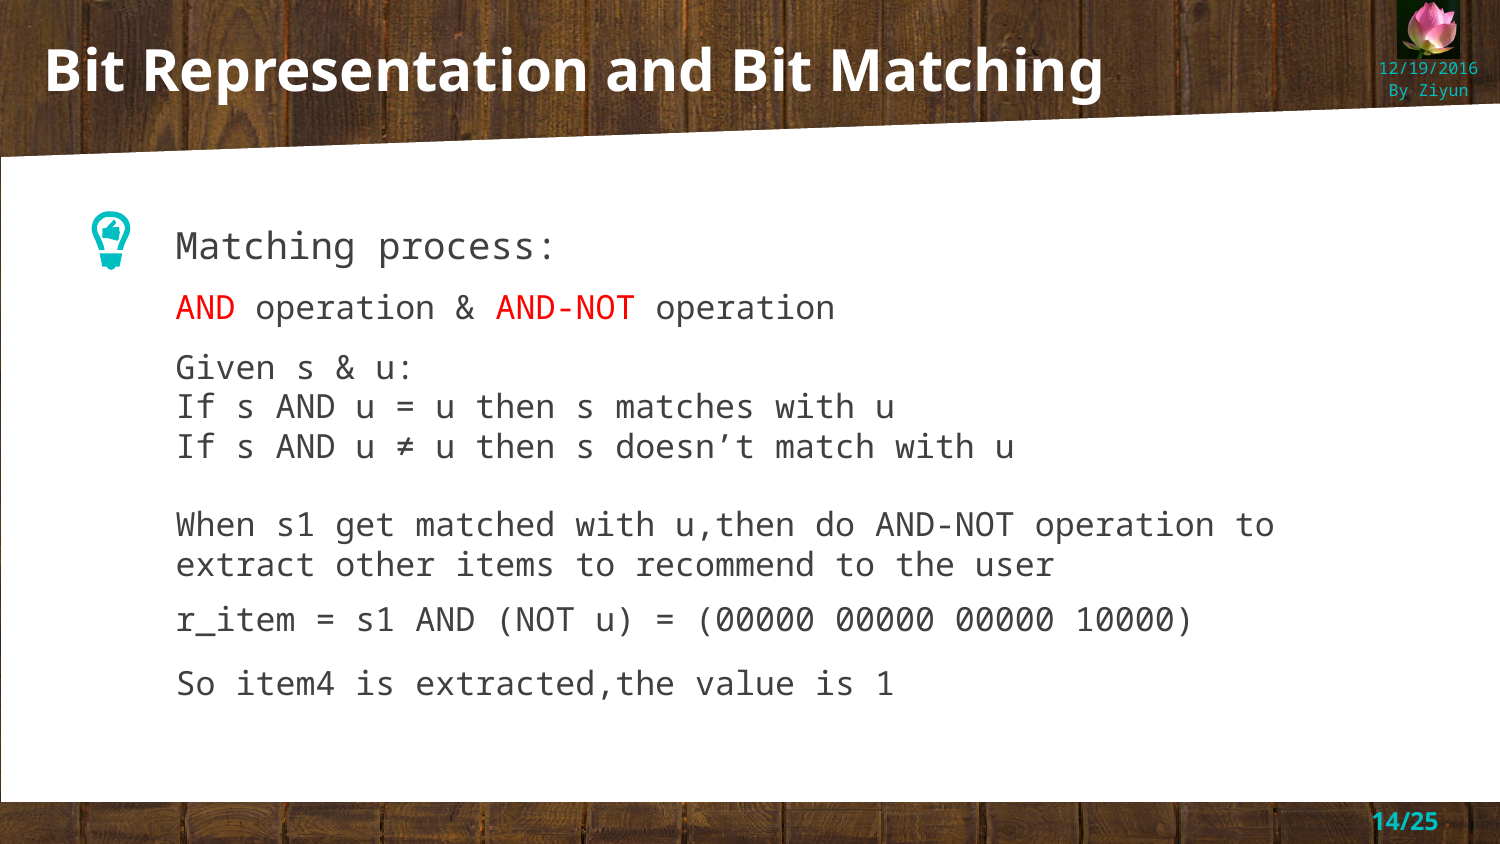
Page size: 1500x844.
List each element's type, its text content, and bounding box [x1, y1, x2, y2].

picture [0, 0, 1500, 844]
text_box When s1 get matched with u,then do AND-NOT operation to extract other items to recommend to the user [160, 495, 1429, 591]
text_box Bit Representation and Bit Matching [29, 25, 1142, 111]
text_box [91, 211, 131, 250]
text_box [99, 253, 123, 270]
text_box Given s & u: If s AND u = u then s matches with u If s AND u ≠ u then s doesn’t match with u [160, 338, 1080, 473]
text_box So item4 is extracted,the value is 1 [160, 654, 952, 710]
text_box AND operation & AND-NOT operation [160, 278, 924, 334]
text_box Matching process: [160, 214, 753, 275]
text_box r_item = s1 AND (NOT u) = (00000 00000 00000 10000) [160, 591, 1309, 646]
